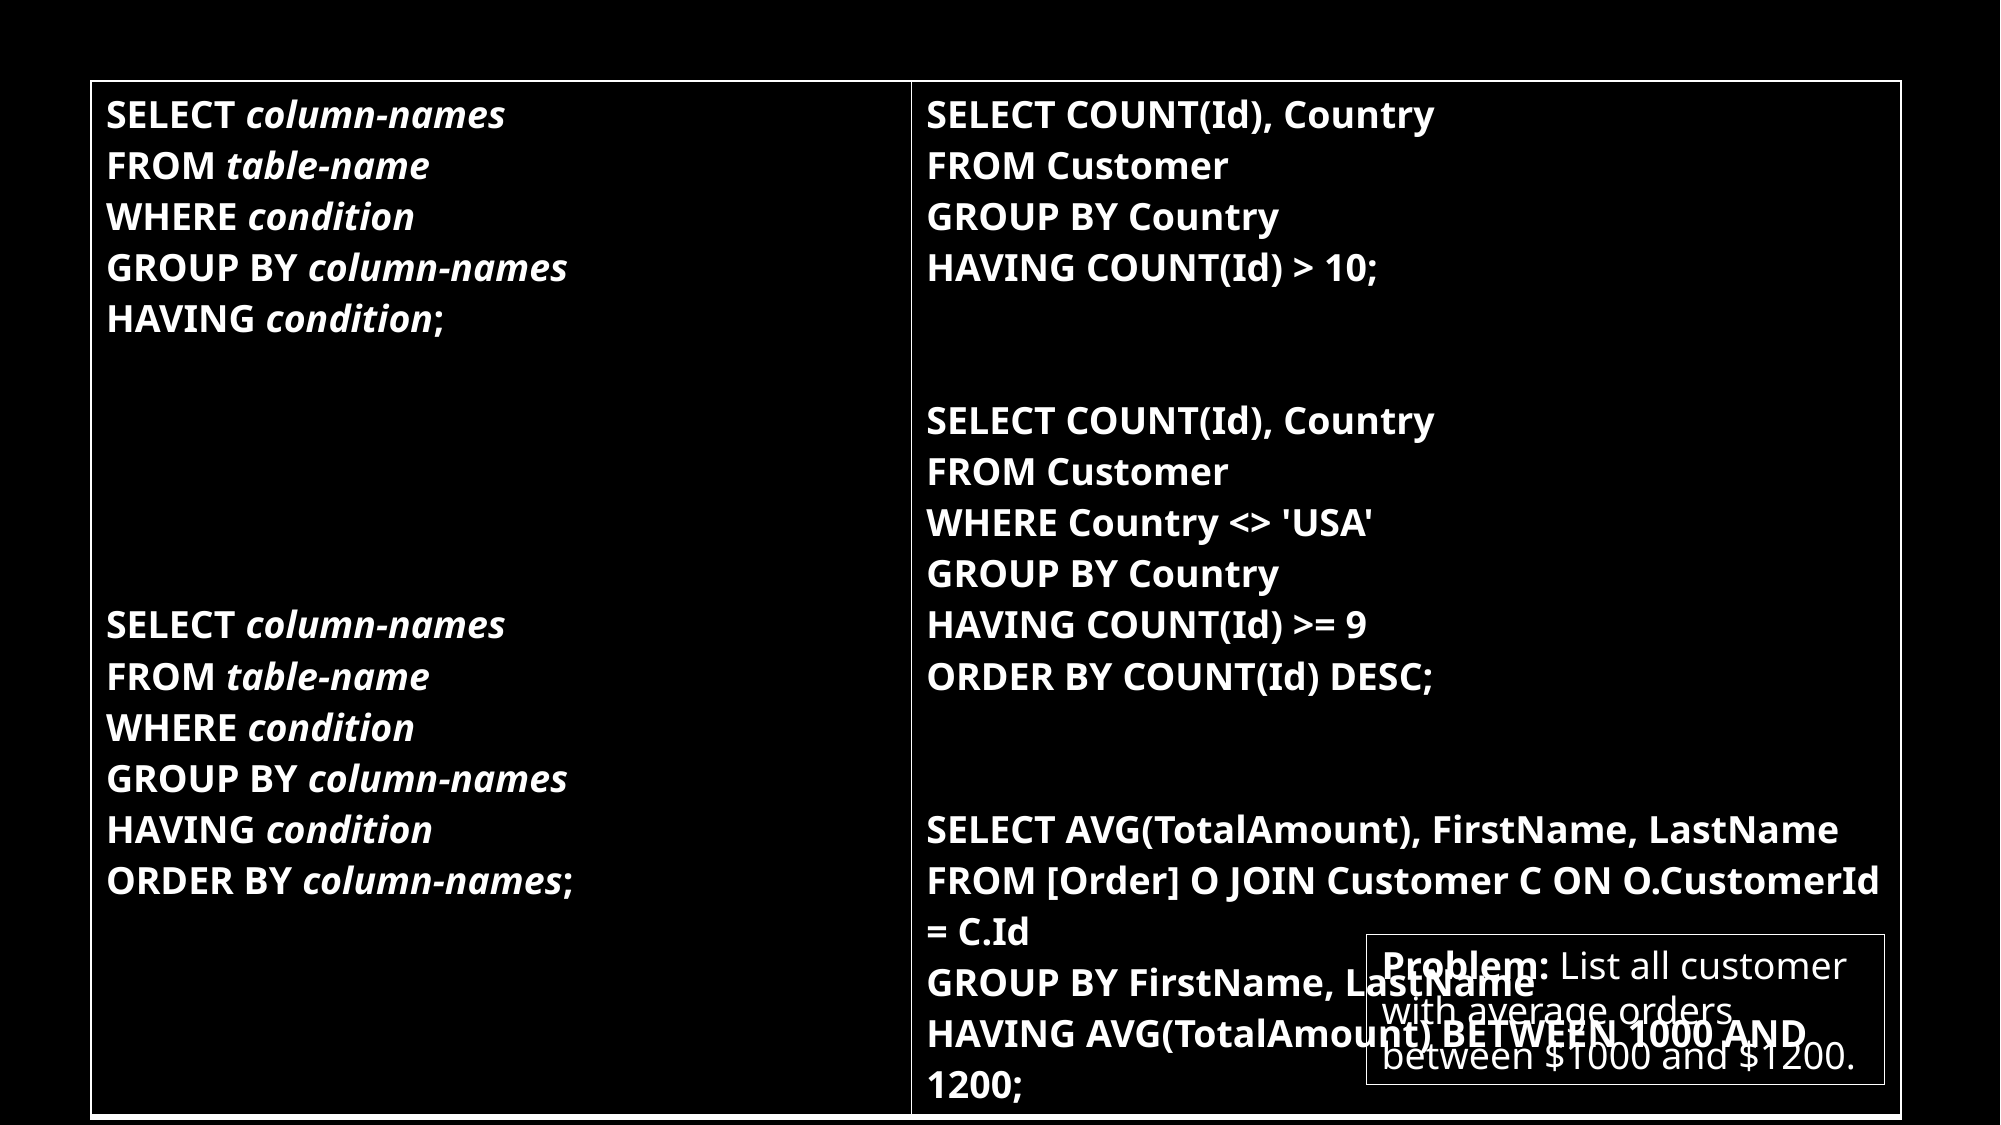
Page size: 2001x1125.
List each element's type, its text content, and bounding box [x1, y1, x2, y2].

table_header SELECT COUNT(Id), Country FROM Customer GROUP BY Country HAVING COUNT(Id) > 10; SELECT COUNT(Id), Country FROM Customer WHERE Country <> 'USA' GROUP BY Country HAVING COUNT(Id) >= 9 ORDER BY COUNT(Id) DESC; SELECT AVG(TotalAmount), FirstName, LastName FROM [Order] O JOIN Customer C ON O.CustomerId = C.Id GROUP BY FirstName, LastName HAVING AVG(TotalAmount) BETWEEN 1000 AND 1200; [912, 82, 1900, 1114]
text_box Problem: List all customer with average orders between $1000 and $1200. [1366, 934, 1885, 1085]
table_header SELECT column-names FROM table-name WHERE condition GROUP BY column-names HAVING condition; SELECT column-names FROM table-name WHERE condition GROUP BY column-names HAVING condition ORDER BY column-names; [92, 82, 911, 1114]
